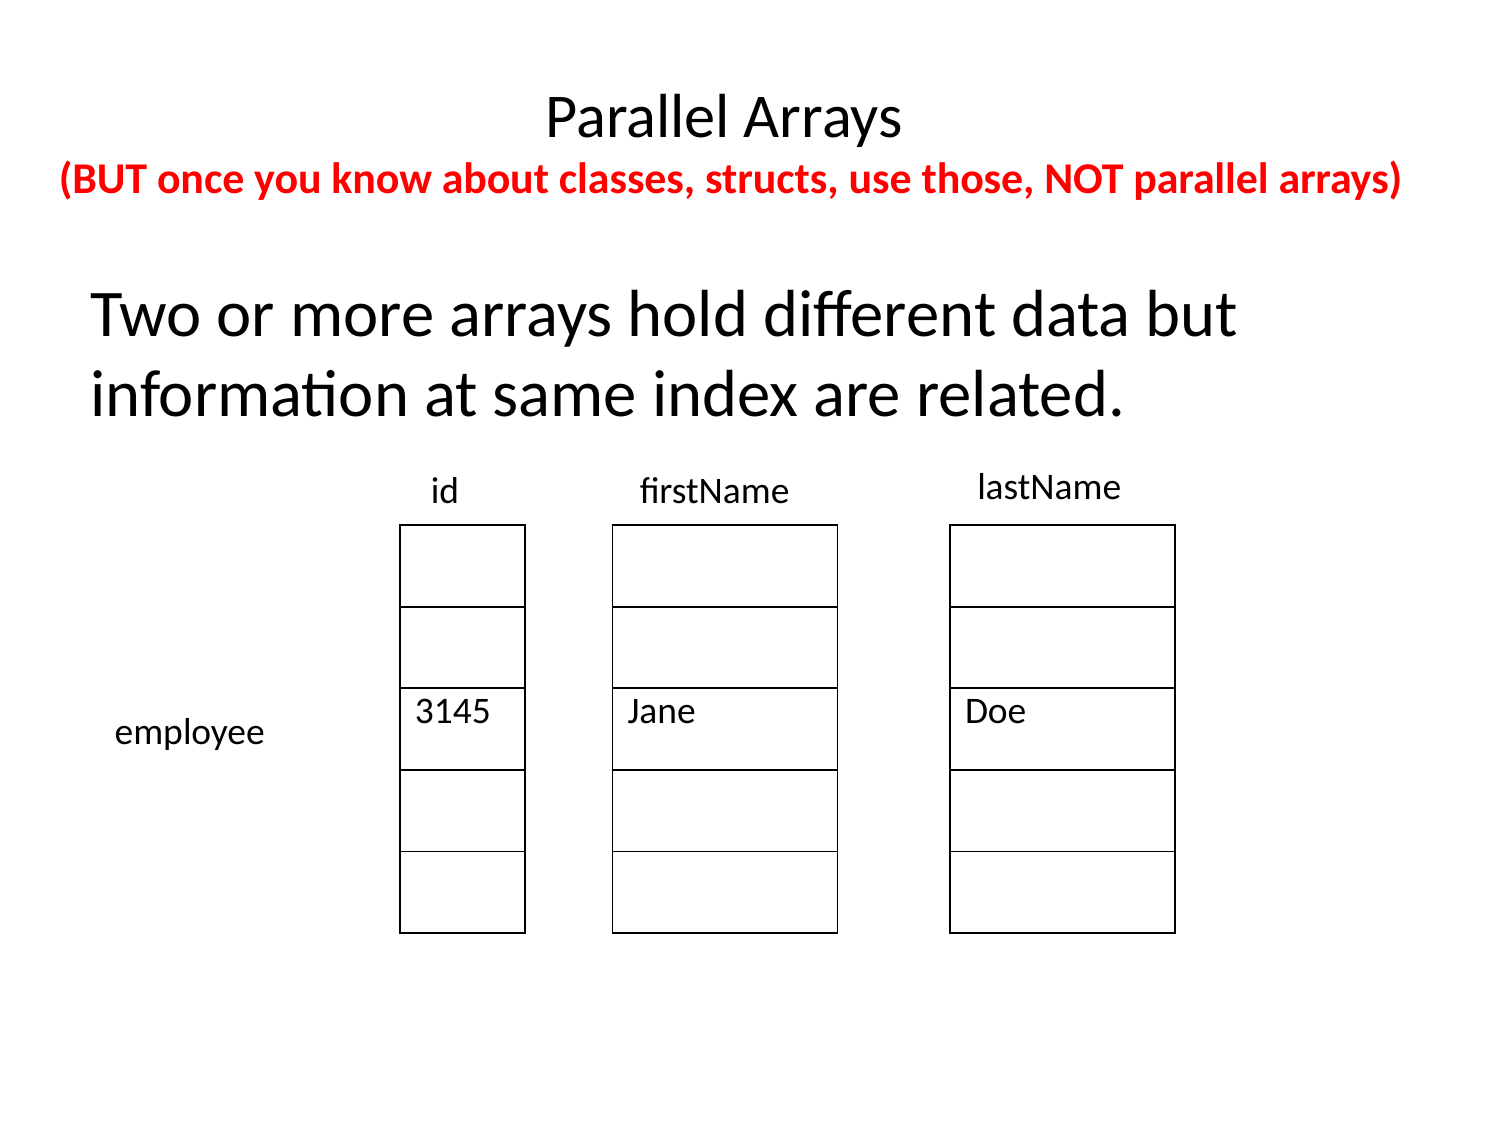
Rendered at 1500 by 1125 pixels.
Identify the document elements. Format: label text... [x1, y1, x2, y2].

text_box lastName [962, 454, 1163, 515]
text_box id [416, 458, 492, 519]
table_header [613, 526, 837, 606]
table_cell [401, 852, 524, 932]
table_cell [613, 852, 837, 932]
table_cell [613, 608, 837, 687]
text_box firstName [624, 458, 813, 519]
table_header [951, 526, 1174, 606]
table_cell 3145 [401, 689, 524, 769]
table_header [401, 526, 524, 606]
text_box employee [99, 699, 338, 760]
list Two or more arrays hold different data but information at same index are related. [75, 262, 1425, 1005]
table_cell [951, 608, 1174, 687]
table_cell [401, 771, 524, 851]
title Parallel Arrays (BUT once you know about classes, structs, use those, NOT parallel arrays) [37, 45, 1425, 233]
table_cell [951, 771, 1174, 851]
table_cell [951, 852, 1174, 932]
table_cell Doe [951, 689, 1174, 769]
table_cell [401, 608, 524, 687]
table_cell Jane [613, 689, 837, 769]
table_cell [613, 771, 837, 851]
